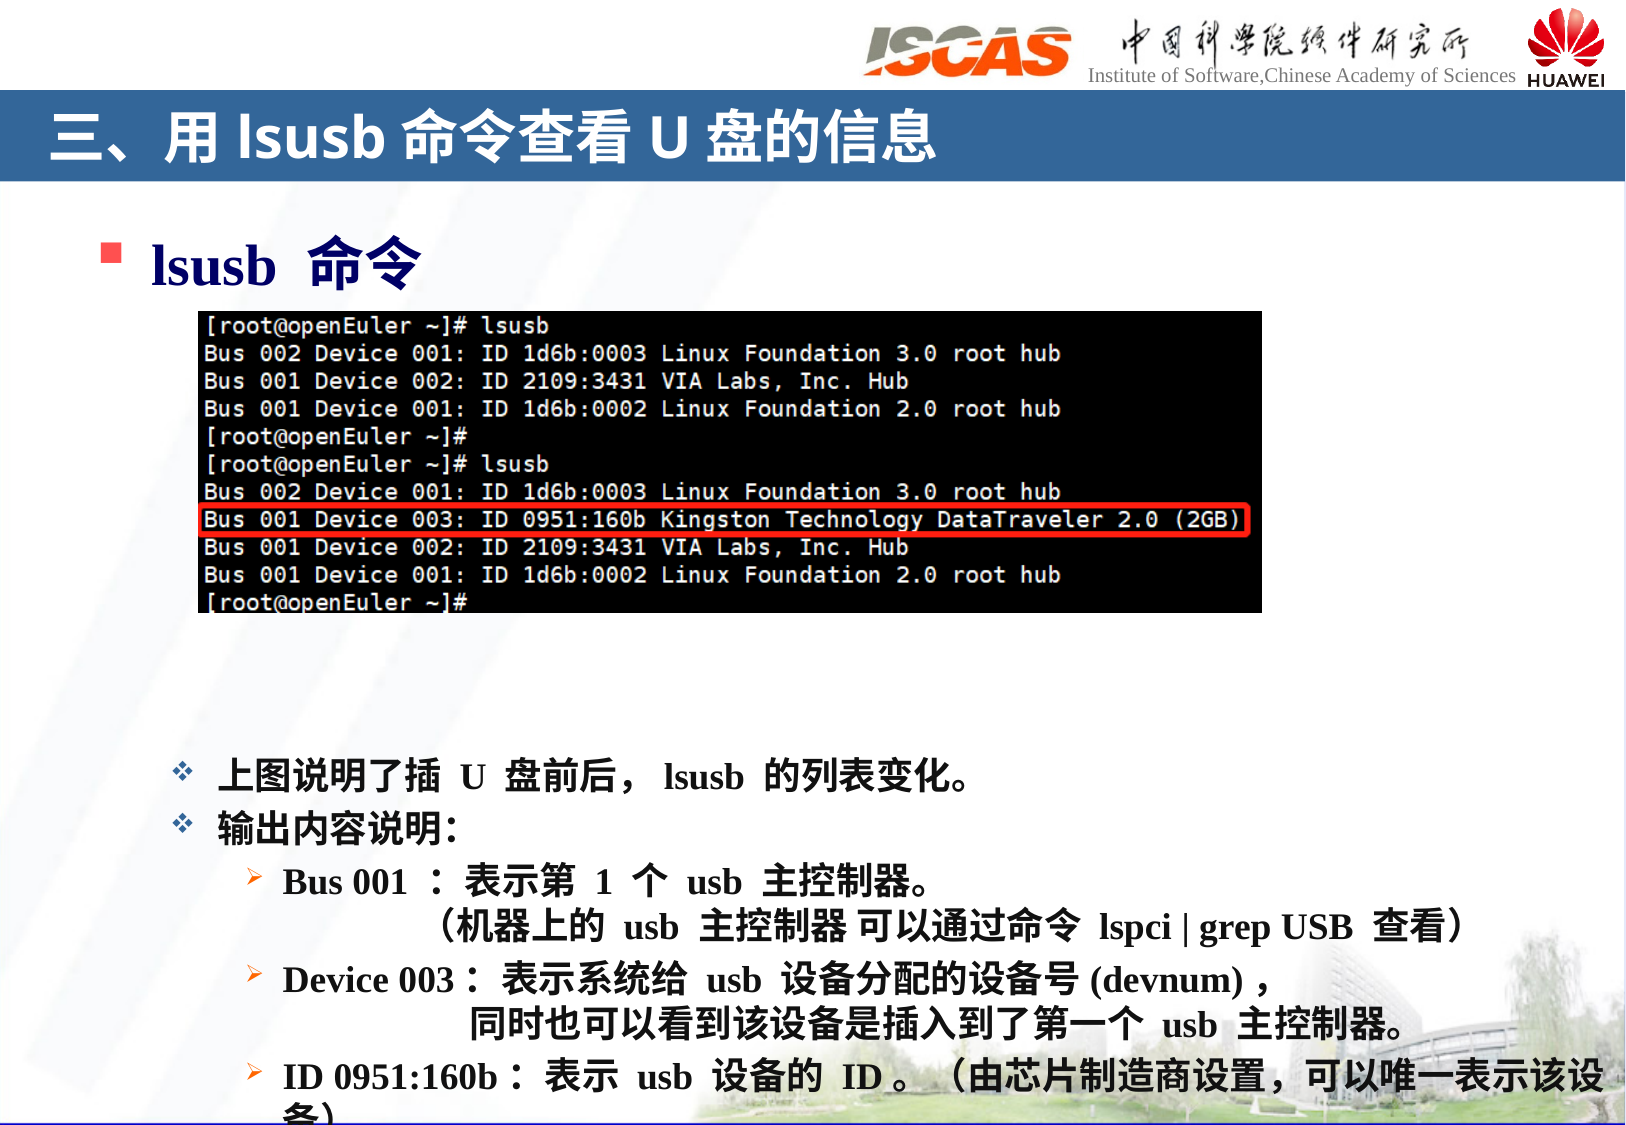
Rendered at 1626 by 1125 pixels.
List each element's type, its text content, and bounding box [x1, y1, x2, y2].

picture [859, 18, 1084, 87]
title 三、用lsusb命令查看U盘的信息 [0, 89, 1625, 182]
picture [1119, 15, 1471, 71]
picture [197, 311, 1262, 614]
picture [1528, 8, 1604, 87]
picture [0, 92, 1626, 1125]
list lsusb 命令 上图说明了插 U 盘前后，lsusb 的列表变化。 输出内容说明： Bus 001 ：表示第 1 个 usb 主控制器。 （机器上的 usb 主控制器 可以通过命令 lspci | grep USB 查看） Device 003：表示系统给 usb 设备分配的设备号(devnum)， 同时也可以看到该设备是插入到了第一个 usb 主控制器。 ID 0951:160b：表示 usb 设备的 ID。（由芯片制造商设置，可以唯一表示该设备） 0951 USB_DETECT_VENDOR_ID 160b USB_DETECT_PRODUCT_ID [79, 219, 1625, 1125]
